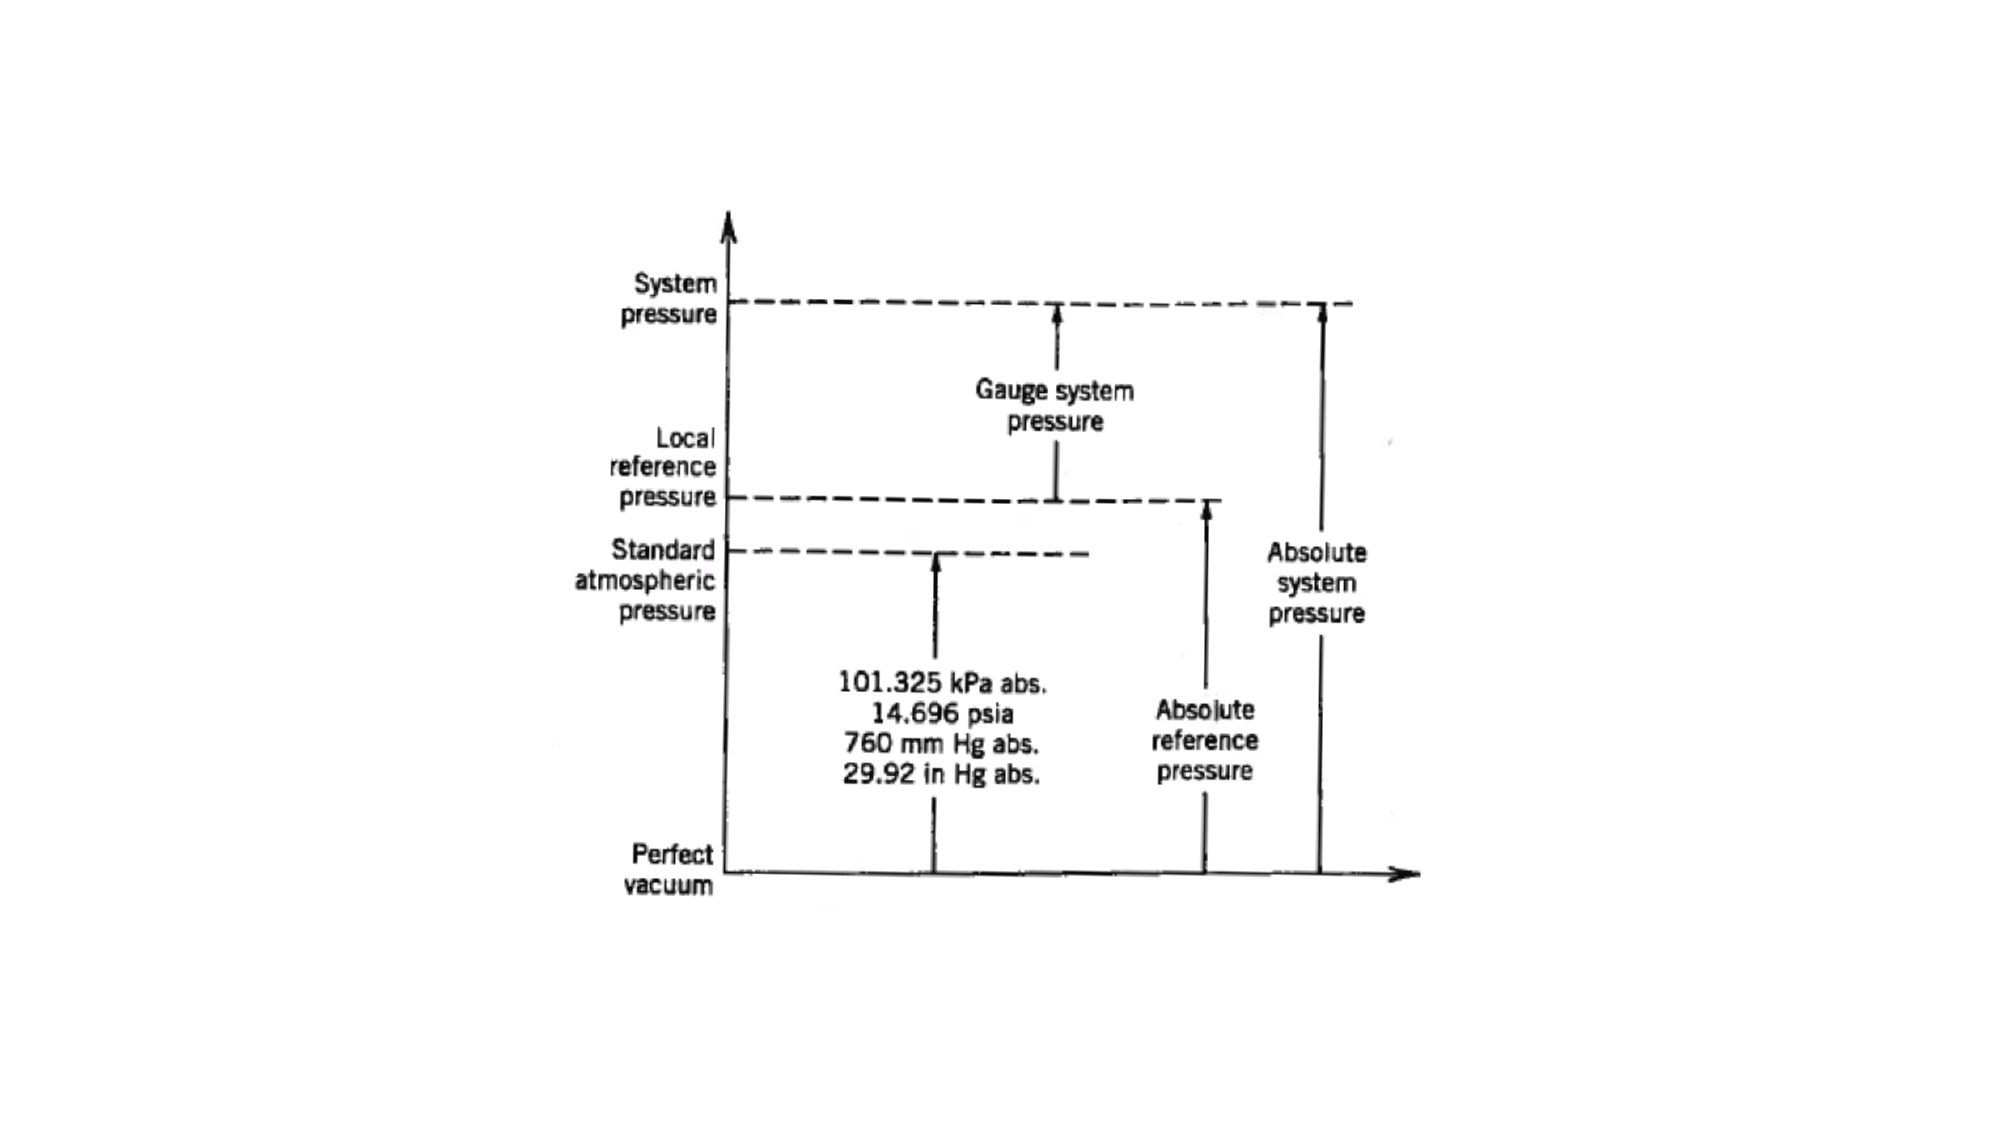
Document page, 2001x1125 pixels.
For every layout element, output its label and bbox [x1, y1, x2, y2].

picture [554, 210, 1446, 915]
